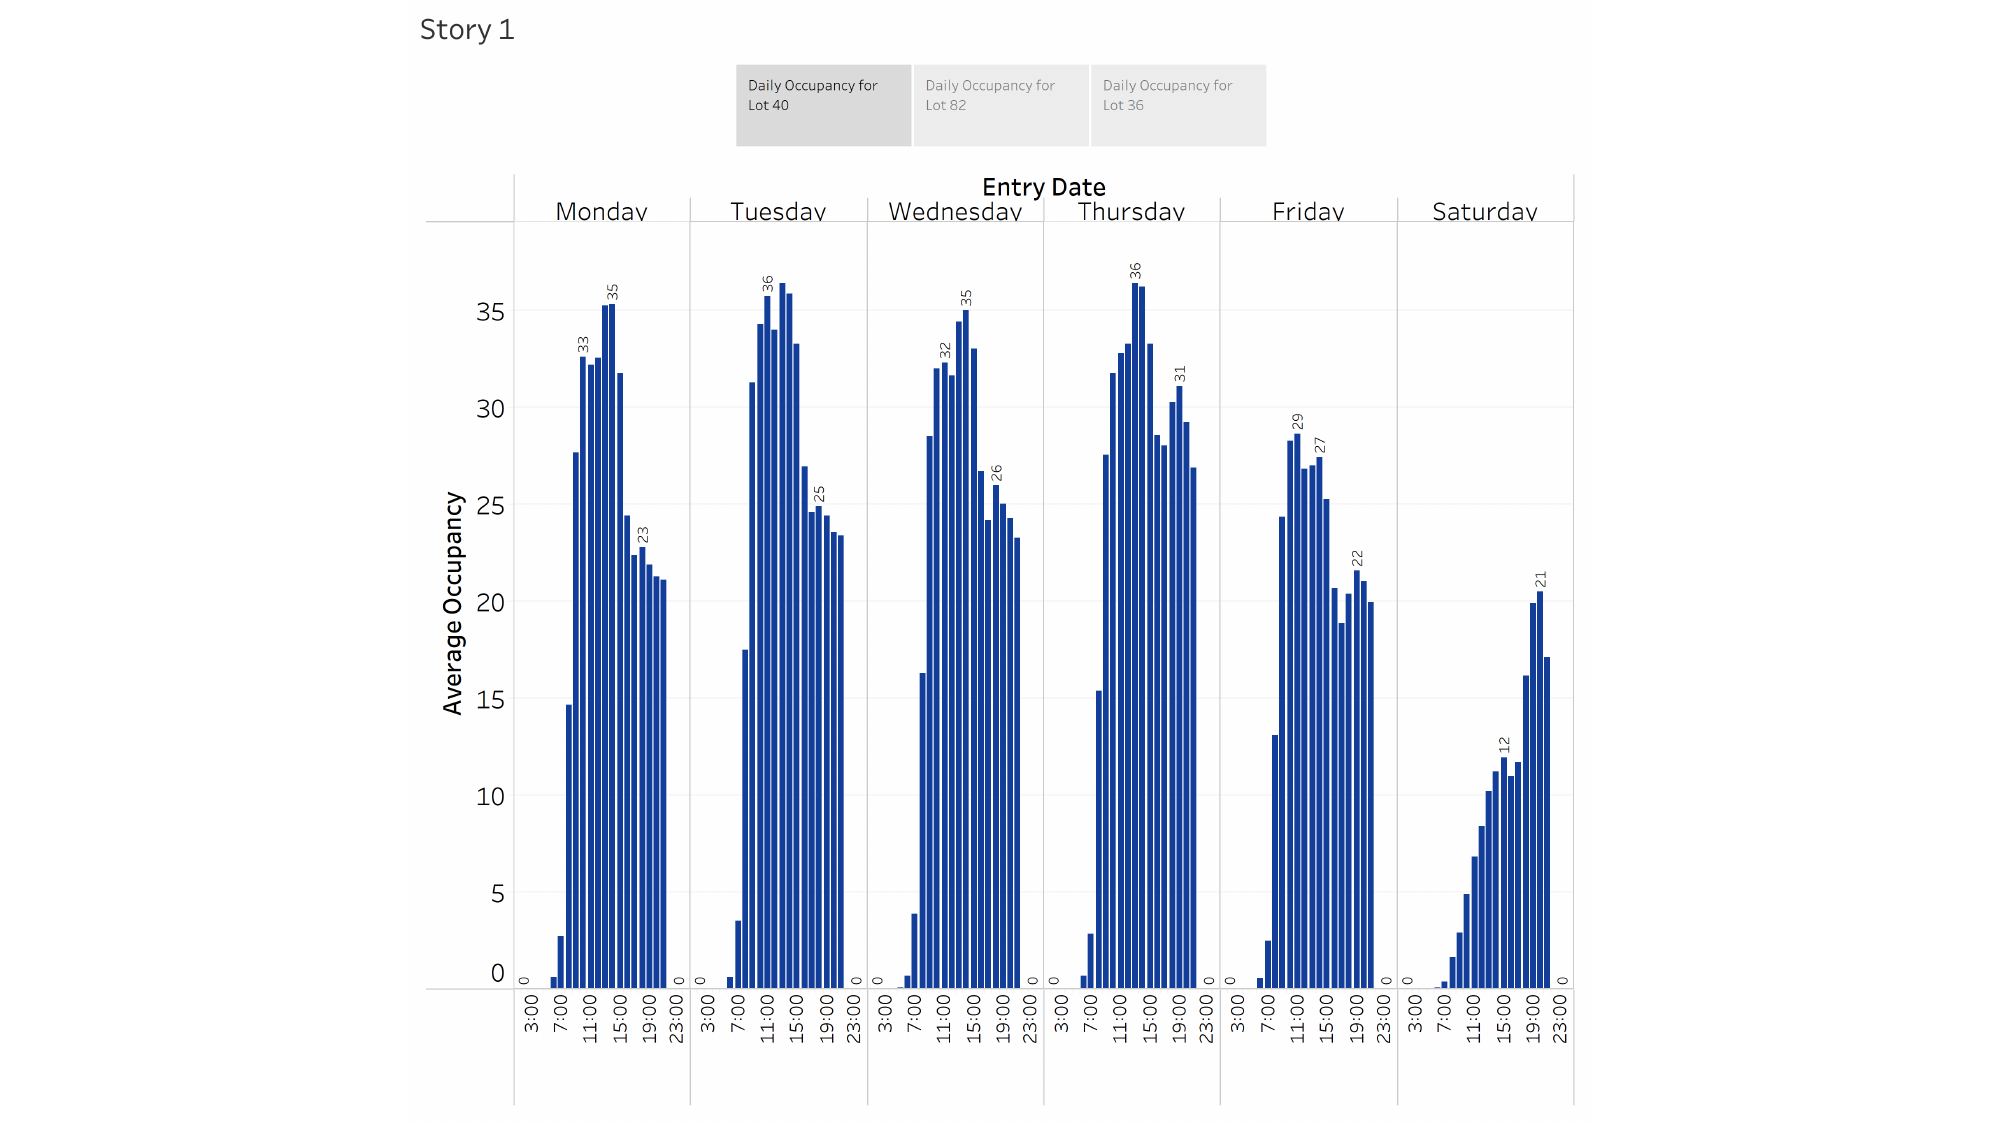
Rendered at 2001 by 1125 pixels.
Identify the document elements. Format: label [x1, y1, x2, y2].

picture [407, 0, 1593, 1125]
